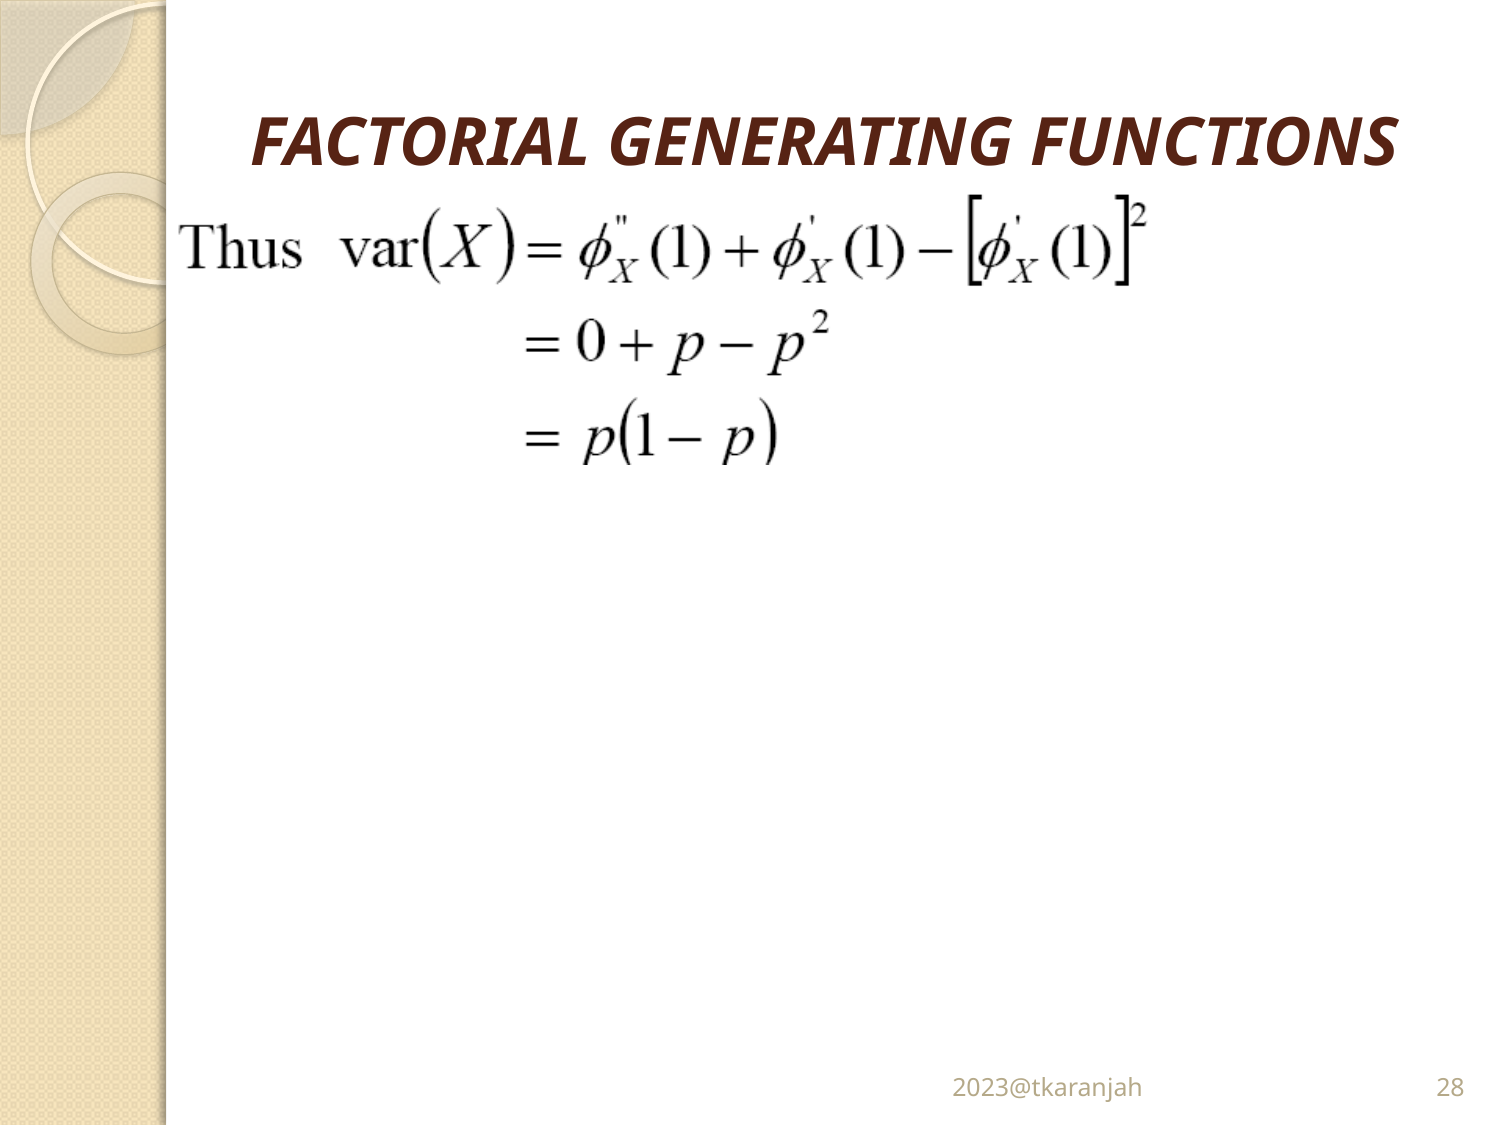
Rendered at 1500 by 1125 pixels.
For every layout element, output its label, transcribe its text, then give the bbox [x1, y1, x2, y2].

picture [336, 184, 1176, 465]
picture [170, 219, 308, 278]
slide_number 28 [1413, 1034, 1488, 1113]
title FACTORIAL GENERATING FUNCTIONS [235, 45, 1466, 233]
footer 2023@tkaranjah [937, 1034, 1413, 1113]
